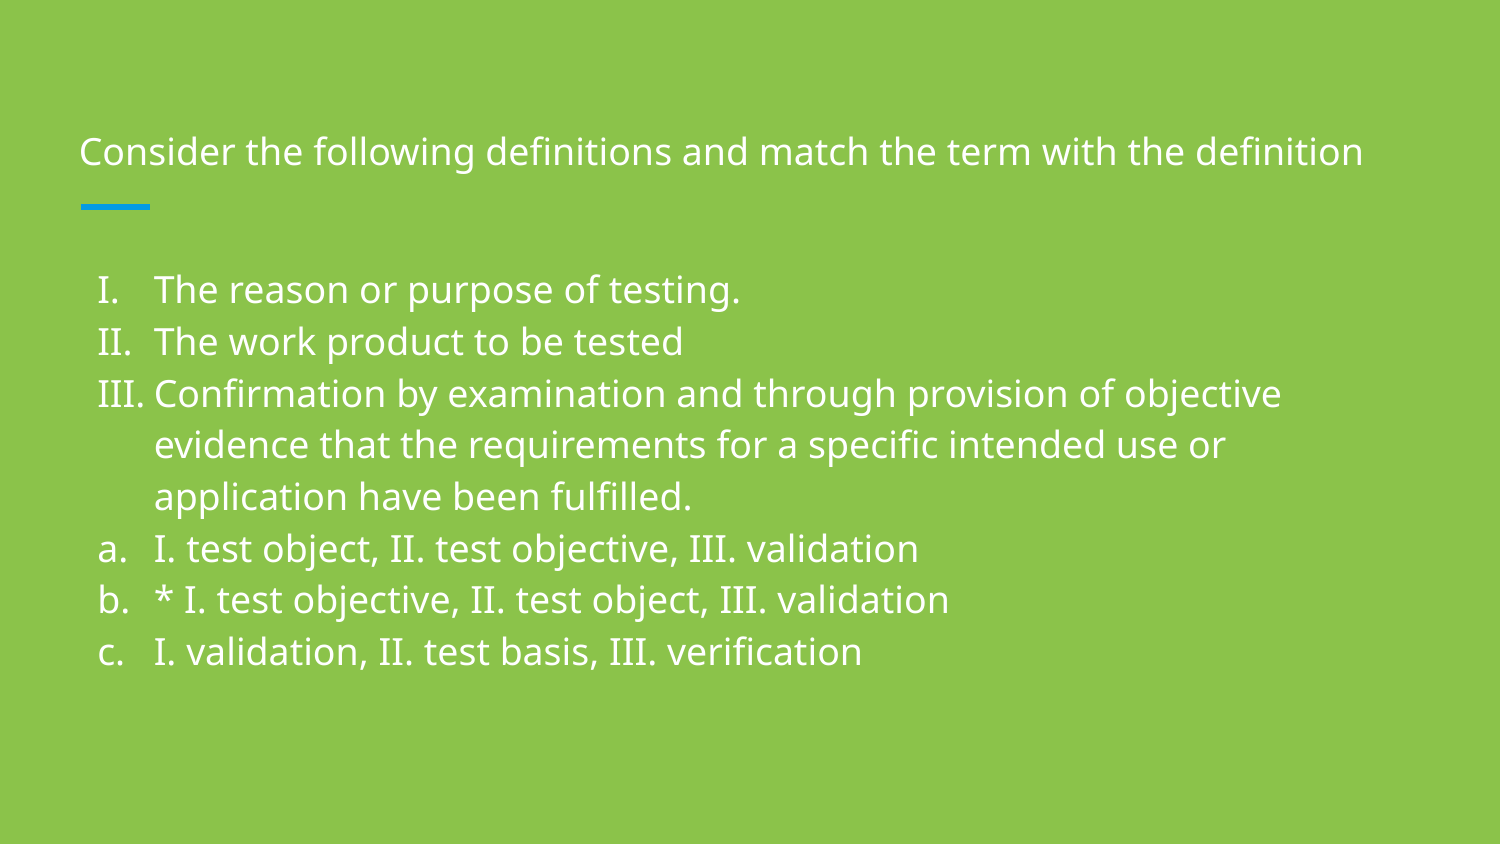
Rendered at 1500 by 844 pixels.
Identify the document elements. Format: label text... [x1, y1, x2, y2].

title Consider the following definitions and match the term with the definition [63, 75, 1437, 188]
list The reason or purpose of testing. The work product to be tested Confirmation by examination and through provision of objective evidence that the requirements for a specific intended use or application have been fulfilled. I. test object, II. test objective, III. validation * I. test objective, II. test object, III. validation I. validation, II. test basis, III. verification [63, 244, 1437, 750]
